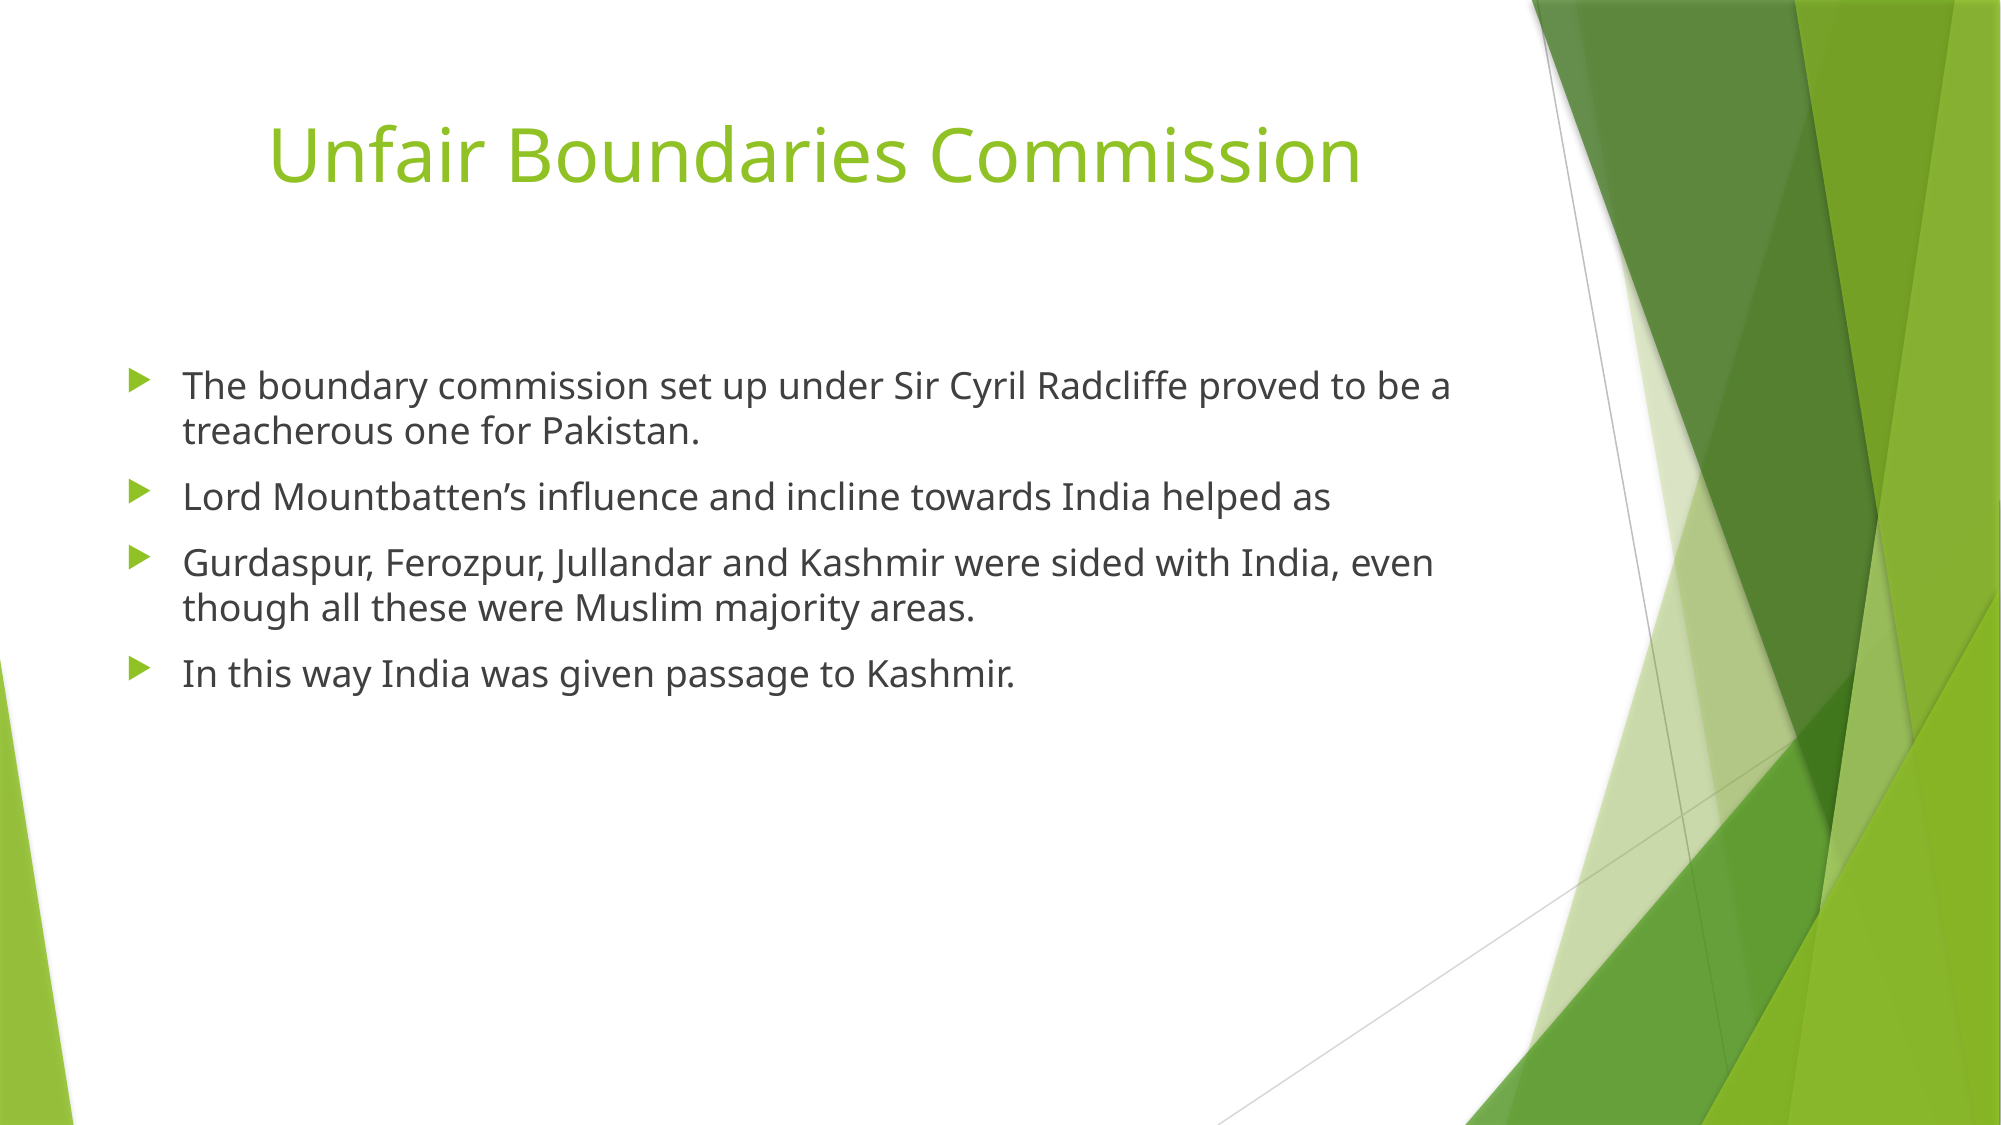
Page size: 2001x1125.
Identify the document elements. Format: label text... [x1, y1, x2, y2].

list The boundary commission set up under Sir Cyril Radcliffe proved to be a treacherous one for Pakistan. Lord Mountbatten’s influence and incline towards India helped as Gurdaspur, Ferozpur, Jullandar and Kashmir were sided with India, even though all these were Muslim majority areas. In this way India was given passage to Kashmir. [111, 354, 1522, 992]
title Unfair Boundaries Commission [111, 99, 1522, 317]
